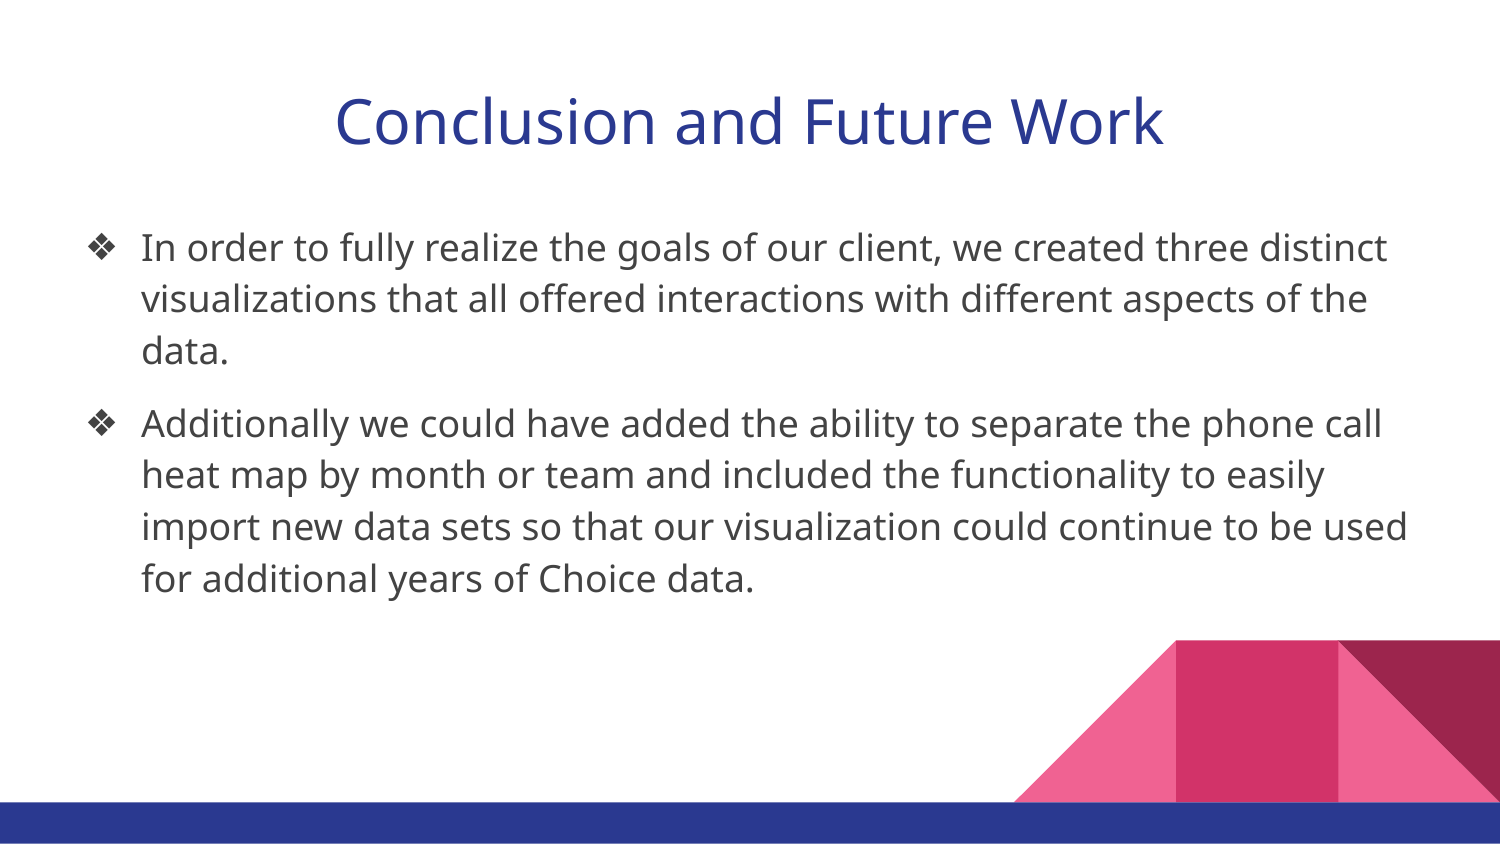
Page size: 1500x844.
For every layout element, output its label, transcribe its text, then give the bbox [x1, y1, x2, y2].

list In order to fully realize the goals of our client, we created three distinct visualizations that all offered interactions with different aspects of the data. Additionally we could have added the ability to separate the phone call heat map by month or team and included the functionality to easily import new data sets so that our visualization could continue to be used for additional years of Choice data. [51, 201, 1449, 750]
title Conclusion and Future Work [51, 67, 1449, 167]
